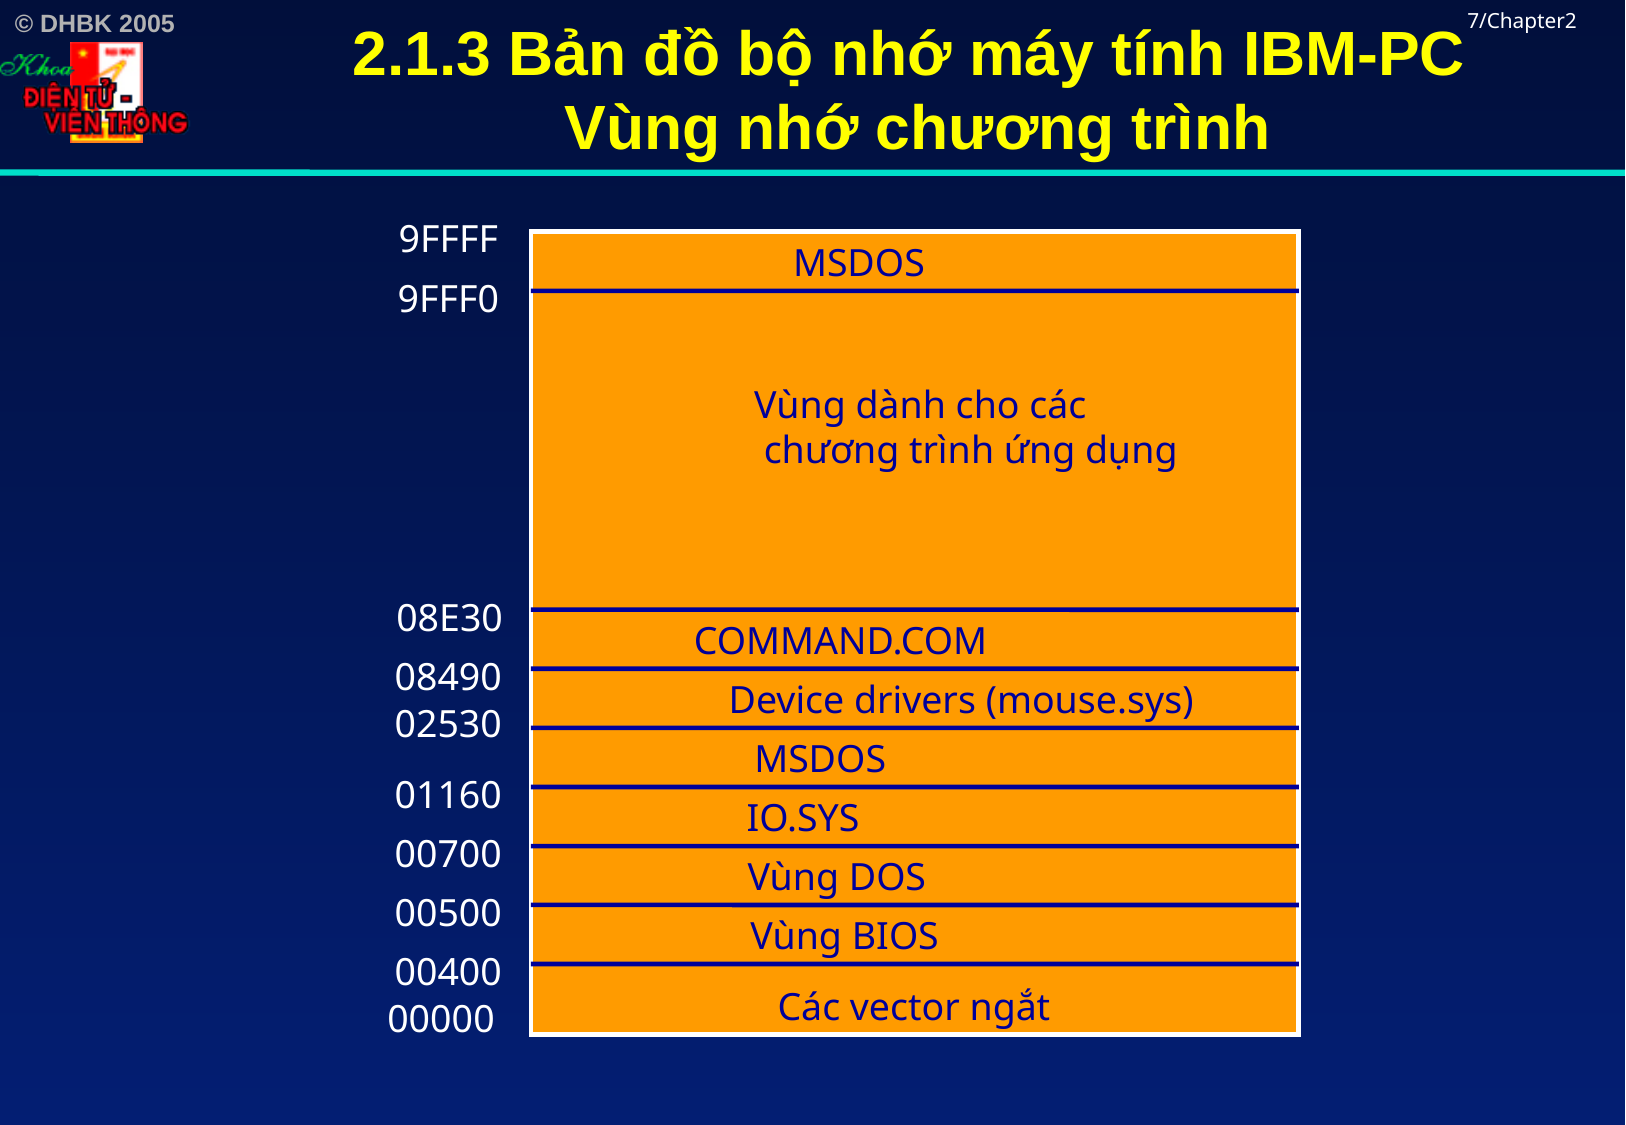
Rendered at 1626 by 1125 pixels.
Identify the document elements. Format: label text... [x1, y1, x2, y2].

text_box Vùng DOS [732, 846, 942, 906]
text_box 00700 [379, 823, 518, 883]
text_box [530, 669, 713, 727]
text_box [530, 847, 732, 904]
text_box 02530 [379, 705, 518, 753]
text_box [530, 610, 679, 668]
text_box [875, 728, 1299, 846]
text_box [530, 291, 1299, 609]
picture [0, 42, 192, 143]
text_box 00000 [372, 987, 510, 1048]
text_box [530, 231, 778, 290]
text_box 01160 [379, 763, 518, 823]
text_box [942, 847, 1299, 904]
text_box [940, 231, 1299, 290]
text_box 08E30 [381, 586, 518, 646]
text_box 00400 [379, 942, 518, 1001]
text_box [1003, 610, 1299, 668]
text_box Vùng BIOS [735, 904, 954, 965]
text_box 00500 [379, 883, 518, 942]
text_box IO.SYS [731, 786, 875, 847]
text_box [530, 965, 1299, 1035]
text_box 9FFFF [383, 207, 514, 268]
text_box COMMAND.COM [679, 609, 1003, 670]
text_box 08490 [379, 645, 518, 705]
text_box [530, 905, 735, 964]
title 2.1.3 Bản đồ bộ nhớ máy tính IBM-PC Vùng nhớ chương trình [210, 0, 1625, 175]
text_box Device drivers (mouse.sys) [713, 668, 1209, 729]
text_box [954, 905, 1299, 964]
text_box Vùng dành cho các chương trình ứng dụng [739, 373, 1194, 479]
text_box [530, 787, 731, 846]
text_box [530, 728, 739, 786]
text_box MSDOS [778, 231, 940, 292]
text_box [1209, 669, 1299, 727]
text_box 9FFF0 [382, 267, 515, 327]
text_box Các vector ngắt [762, 976, 1066, 1036]
text_box MSDOS [739, 729, 902, 788]
